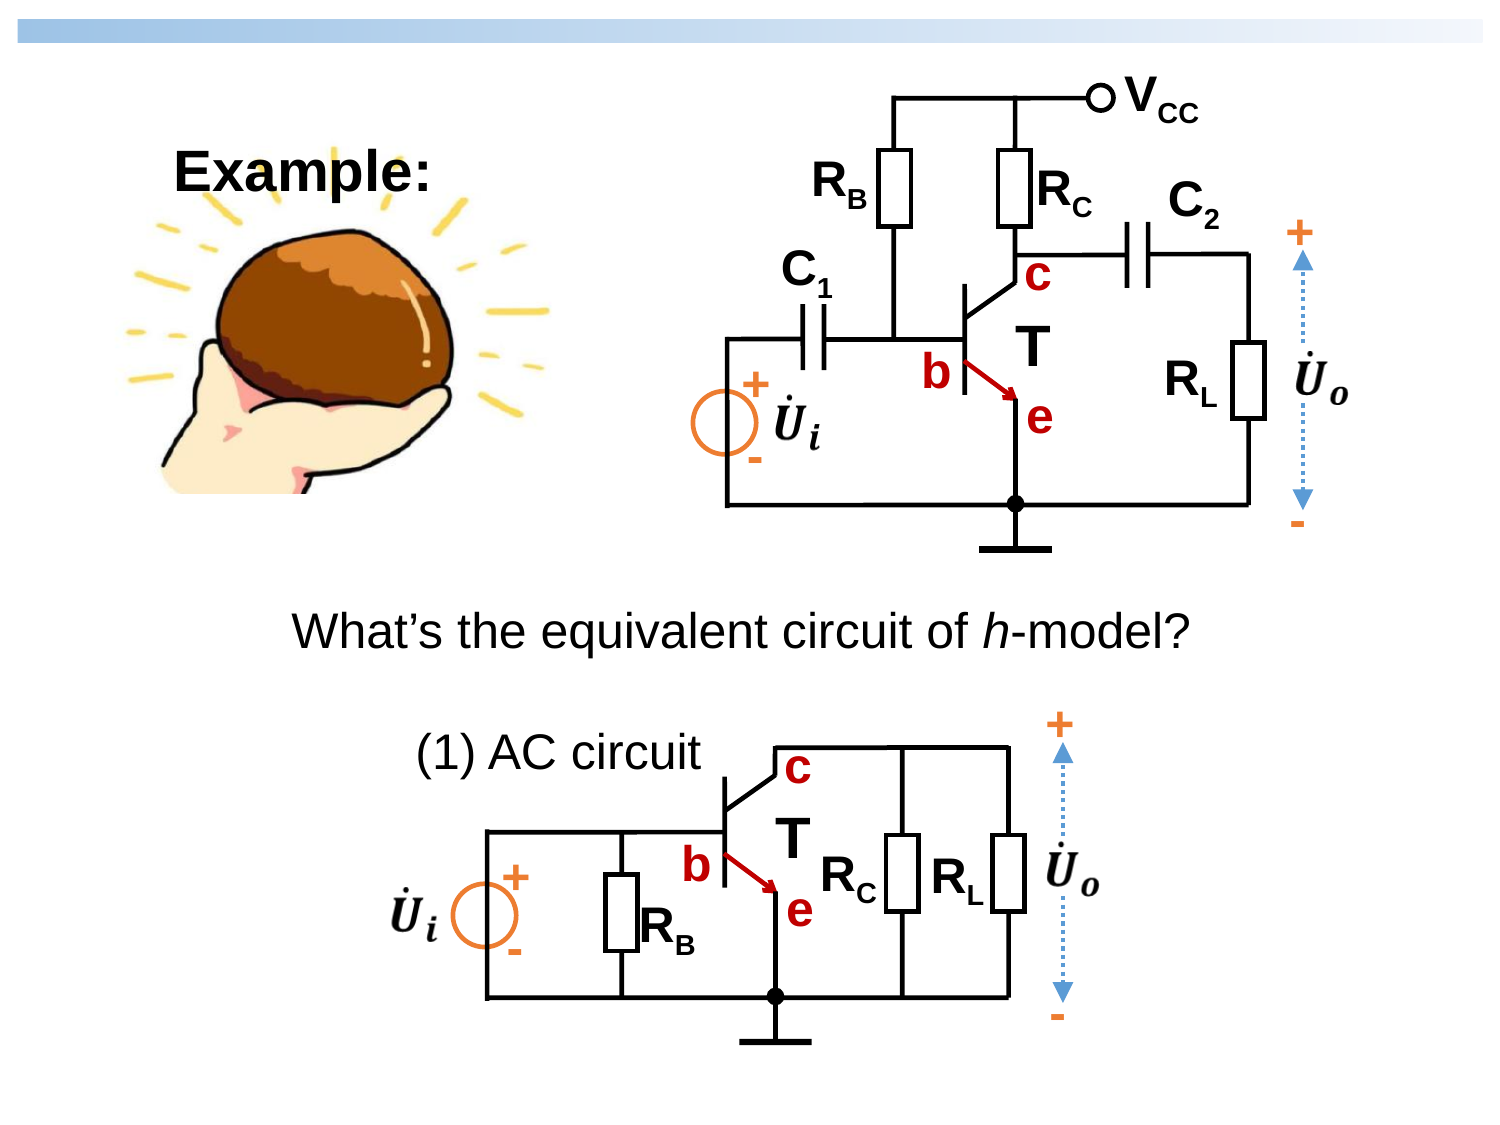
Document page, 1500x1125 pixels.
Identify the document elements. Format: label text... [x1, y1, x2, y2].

text_box Example: [91, 125, 515, 211]
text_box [692, 54, 1374, 557]
text_box What’s the equivalent circuit of h-model? [276, 591, 1284, 667]
text_box [17, 18, 1483, 44]
picture [94, 127, 569, 518]
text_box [366, 684, 1127, 1049]
